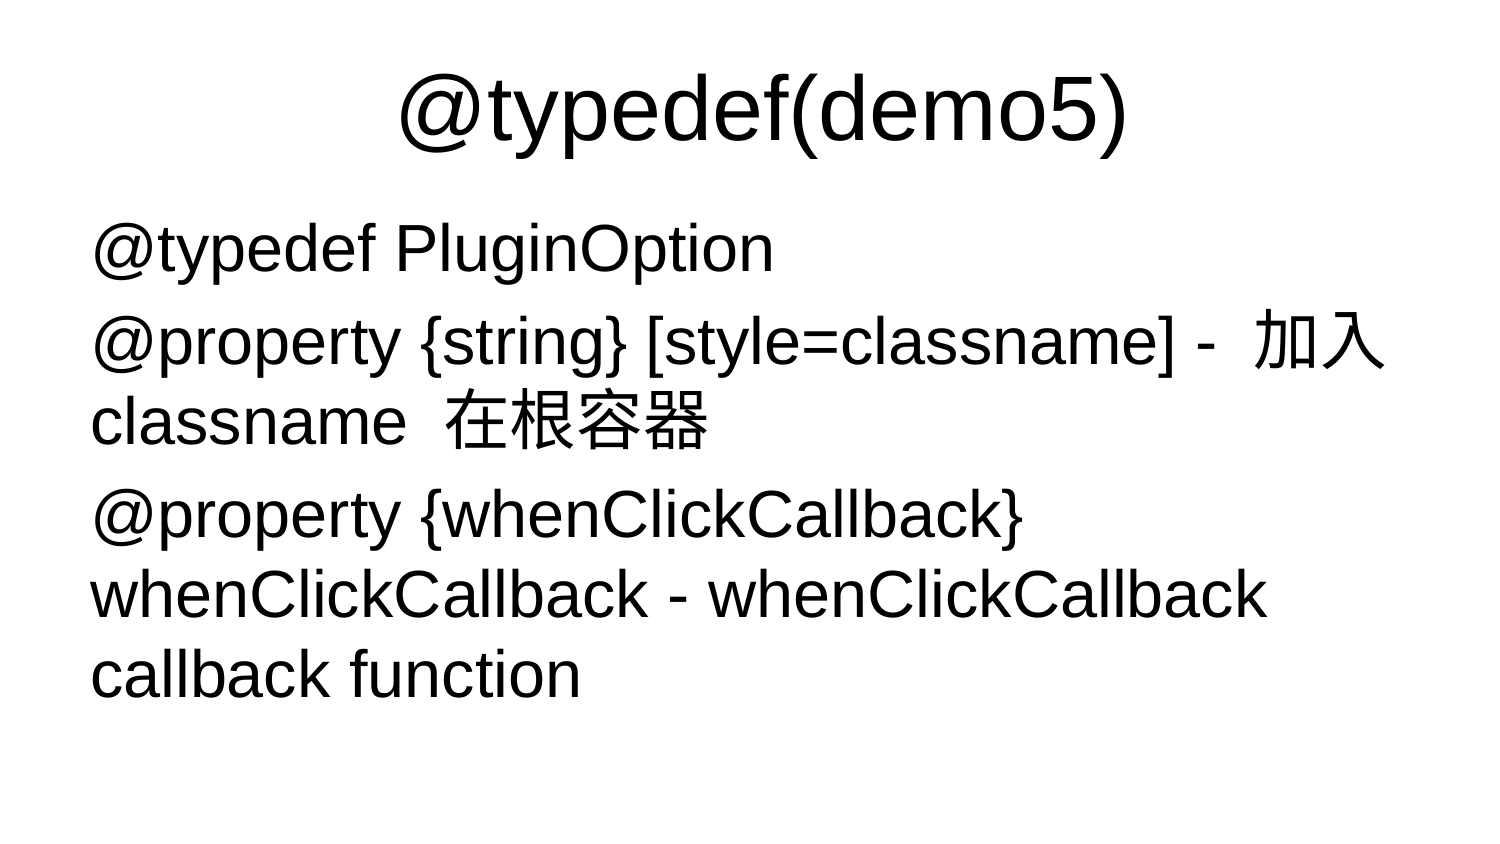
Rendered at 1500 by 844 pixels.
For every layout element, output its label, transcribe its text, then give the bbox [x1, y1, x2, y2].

title @typedef(demo5) [75, 33, 1425, 175]
list @typedef PluginOption @property {string} [style=classname] - 加入classname 在根容器 @property {whenClickCallback} whenClickCallback - whenClickCallback callback function [75, 196, 1425, 754]
